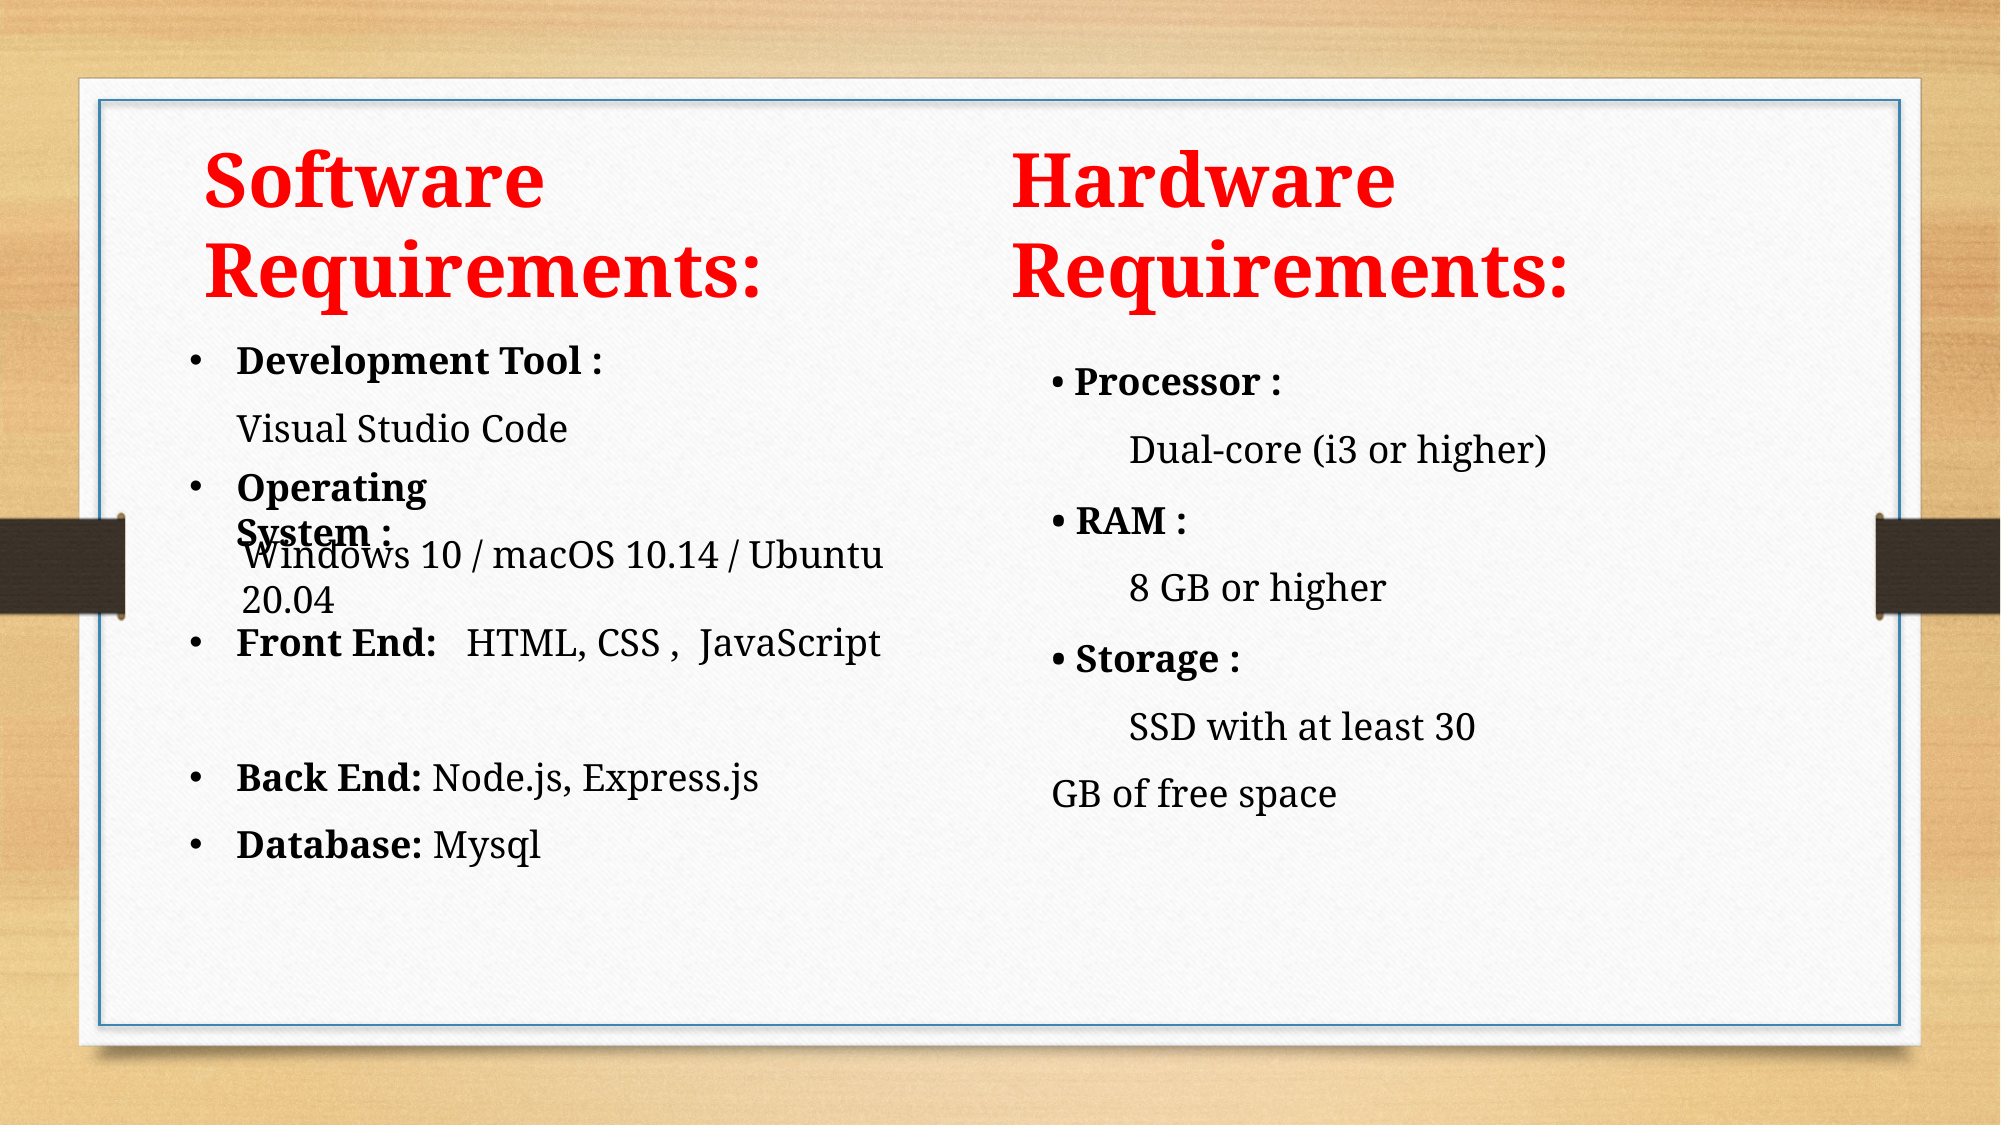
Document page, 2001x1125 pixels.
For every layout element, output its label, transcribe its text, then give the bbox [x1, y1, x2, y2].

picture [0, 0, 2001, 1125]
text_box • Storage : SSD with at least 30 GB of free space [1036, 605, 1717, 823]
text_box Visual Studio Code [212, 397, 632, 458]
text_box Operating System : [174, 456, 564, 561]
text_box • Processor : Dual-core (i3 or higher) [1036, 328, 1846, 478]
text_box Software Requirements: [189, 124, 933, 320]
text_box Development Tool : [174, 329, 880, 389]
text_box • RAM : 8 GB or higher [1036, 466, 1500, 605]
text_box Front End: HTML, CSS , JavaScript Back End: Node.js, Express.js Database: Mysql [174, 588, 933, 874]
text_box Windows 10 / macOS 10.14 / Ubuntu 20.04 [226, 524, 947, 629]
text_box Hardware Requirements: [996, 124, 1757, 320]
